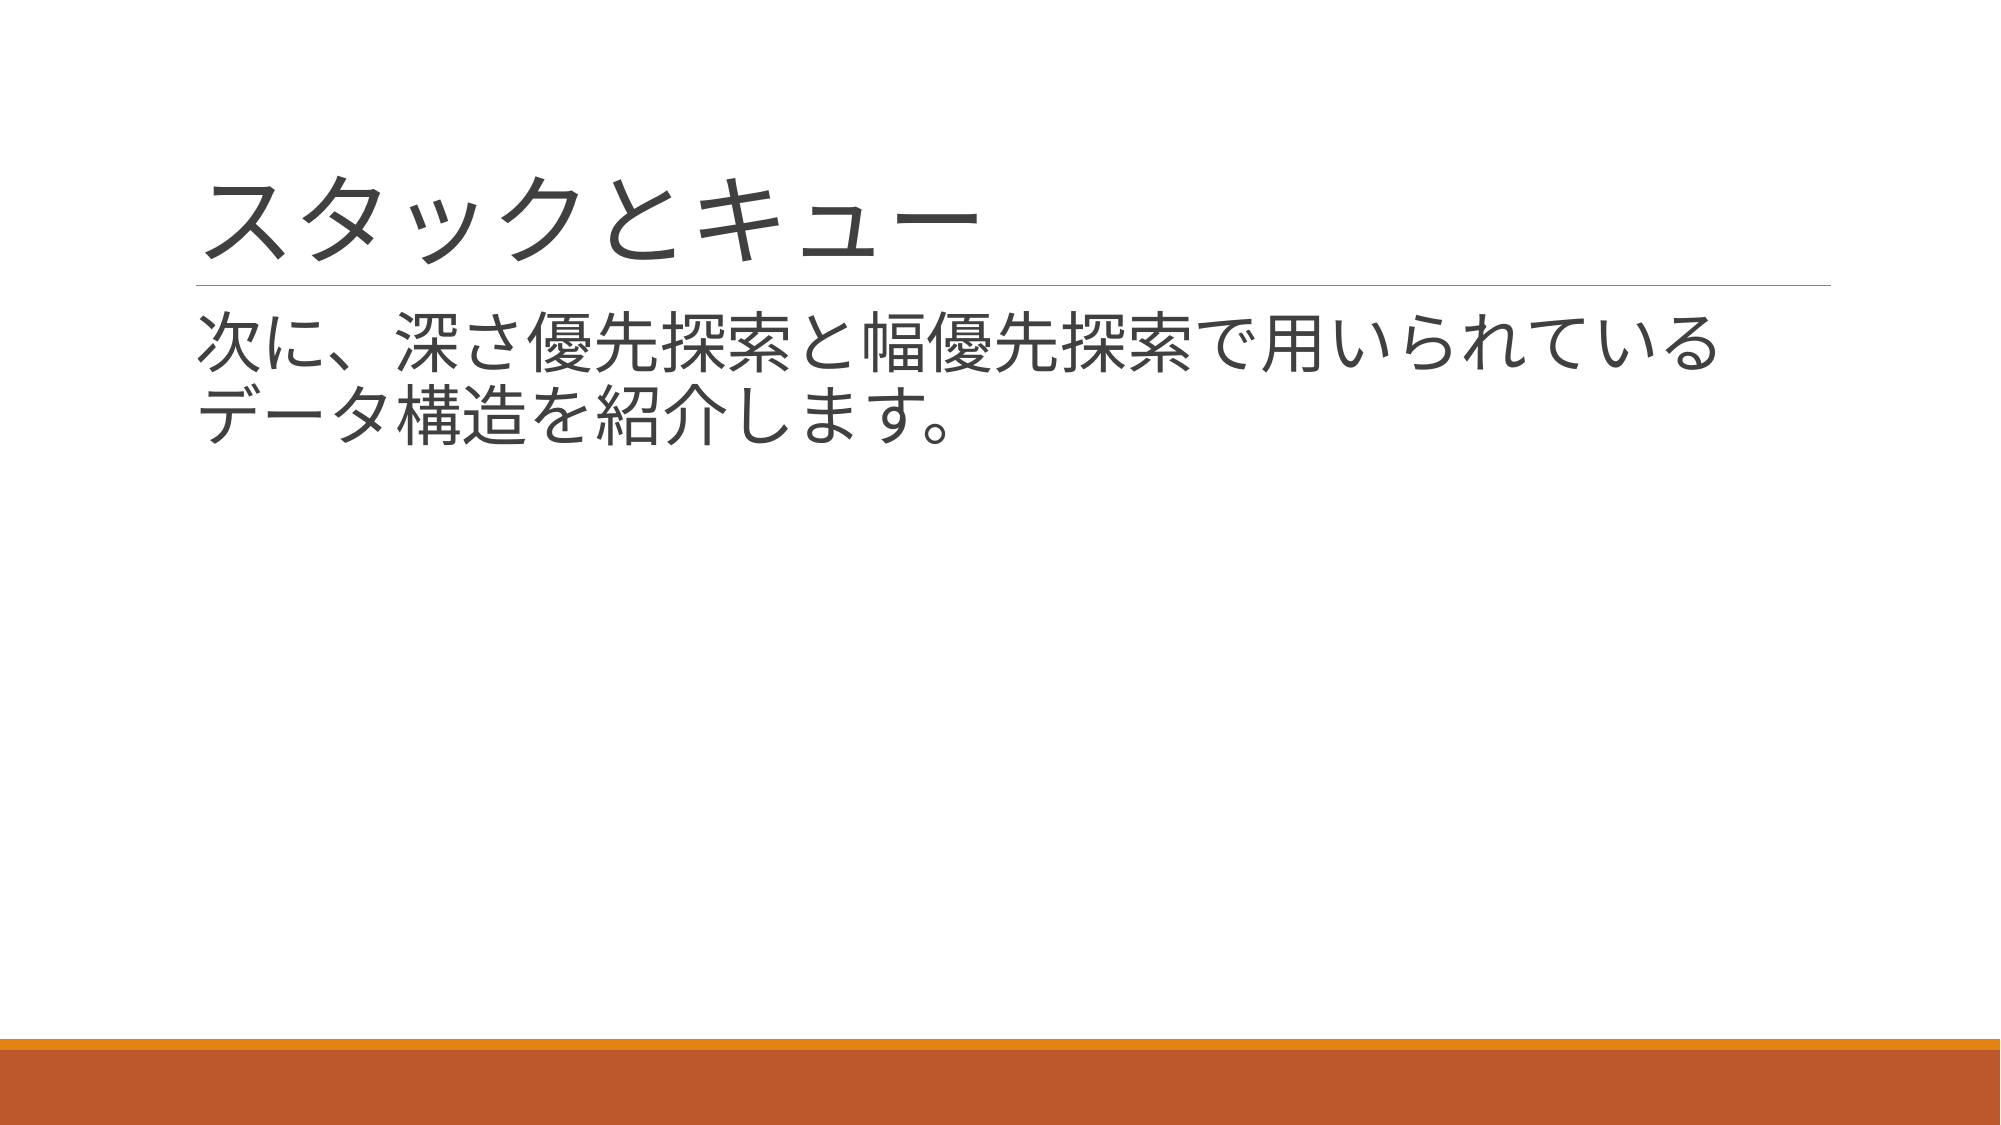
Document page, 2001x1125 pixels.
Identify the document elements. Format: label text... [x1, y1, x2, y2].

title スタックとキュー [180, 47, 1830, 285]
list 次に、深さ優先探索と幅優先探索で用いられているデータ構造を紹介します。 [180, 302, 1830, 963]
